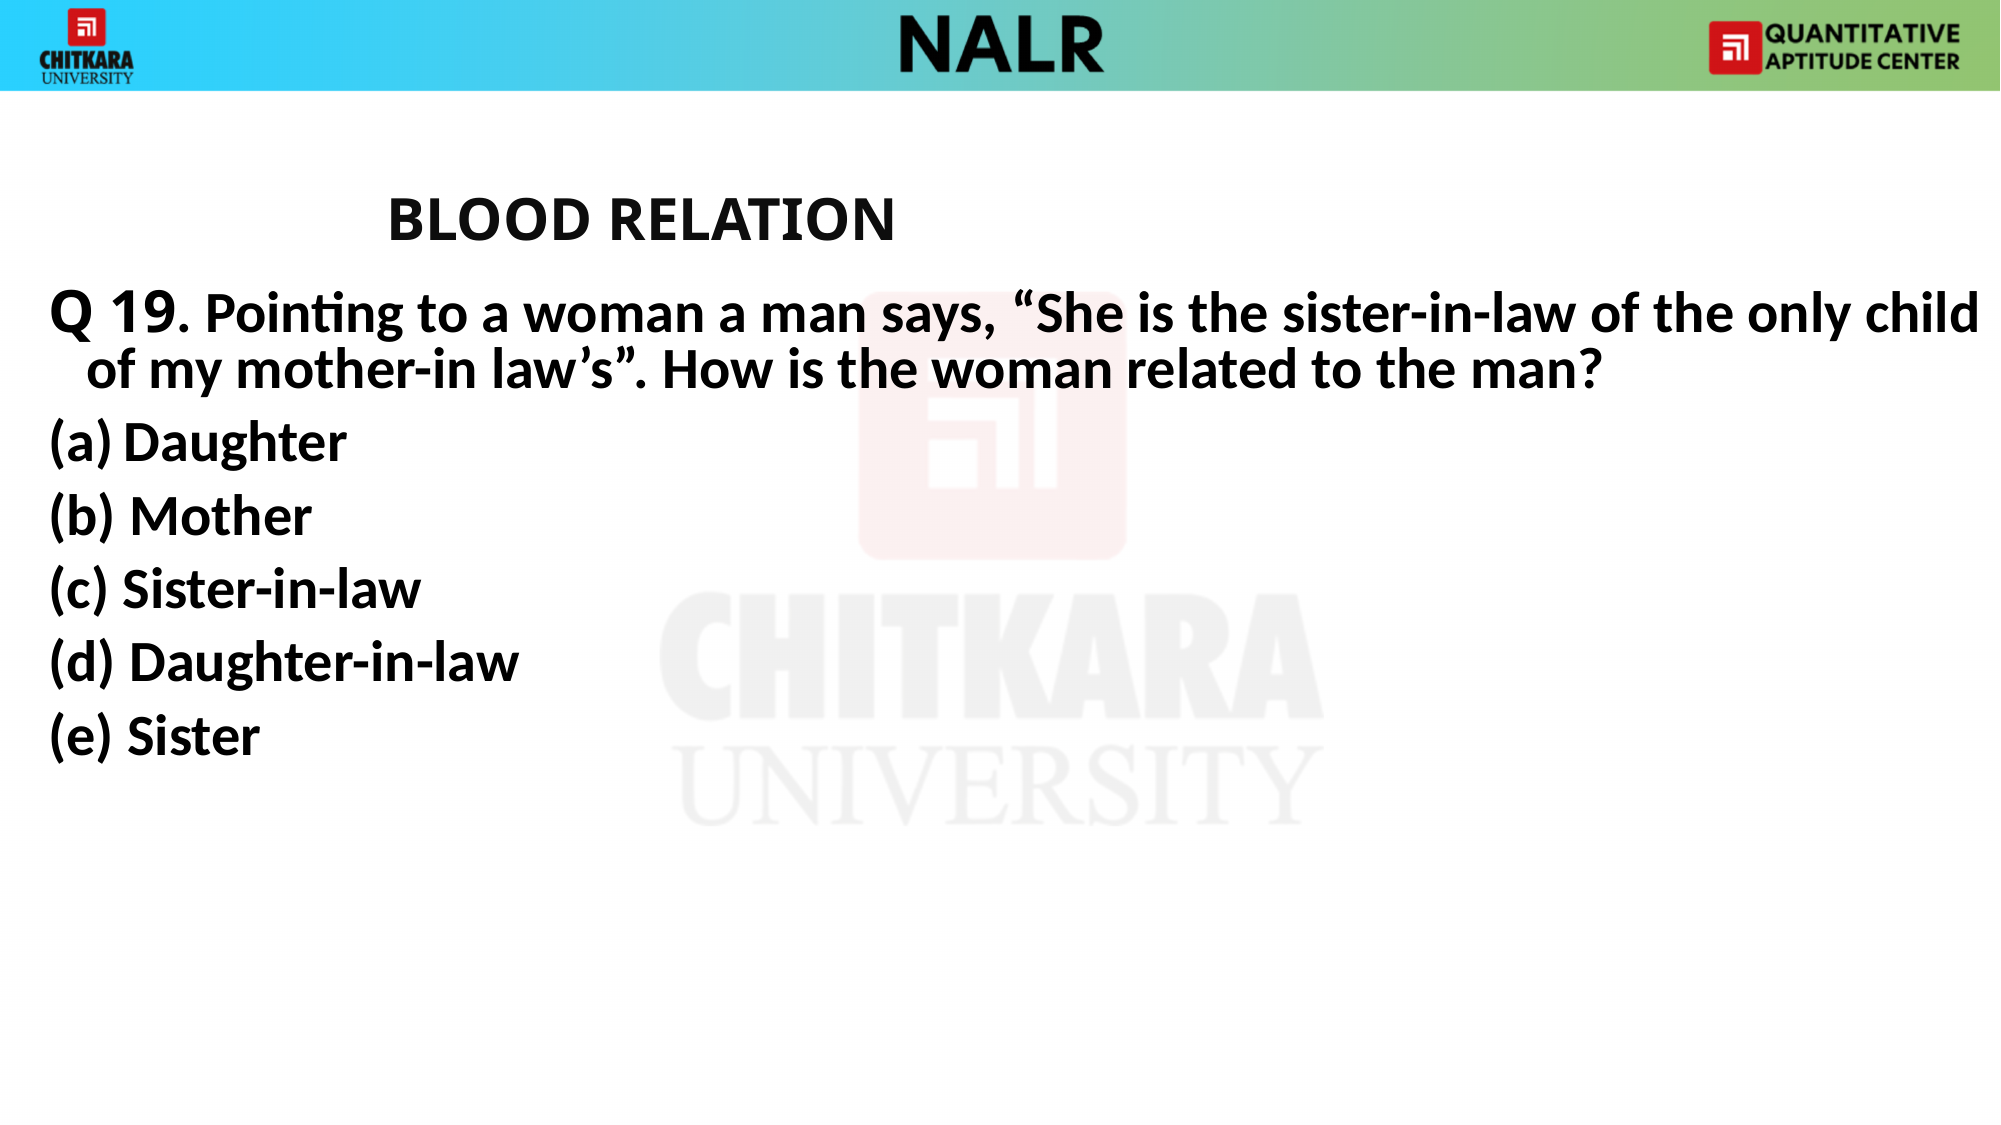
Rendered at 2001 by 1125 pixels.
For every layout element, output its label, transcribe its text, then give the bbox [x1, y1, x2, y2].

title [0, 31, 1917, 142]
picture [0, 0, 2000, 1125]
list BLOOD RELATION Q 19. Pointing to a woman a man says, “She is the sister-in-law of the only child of my mother-in law’s”. How is the woman related to the man? Daughter (b) Mother (c) Sister-in-law (d) Daughter-in-law (e) Sister [33, 175, 2000, 1053]
